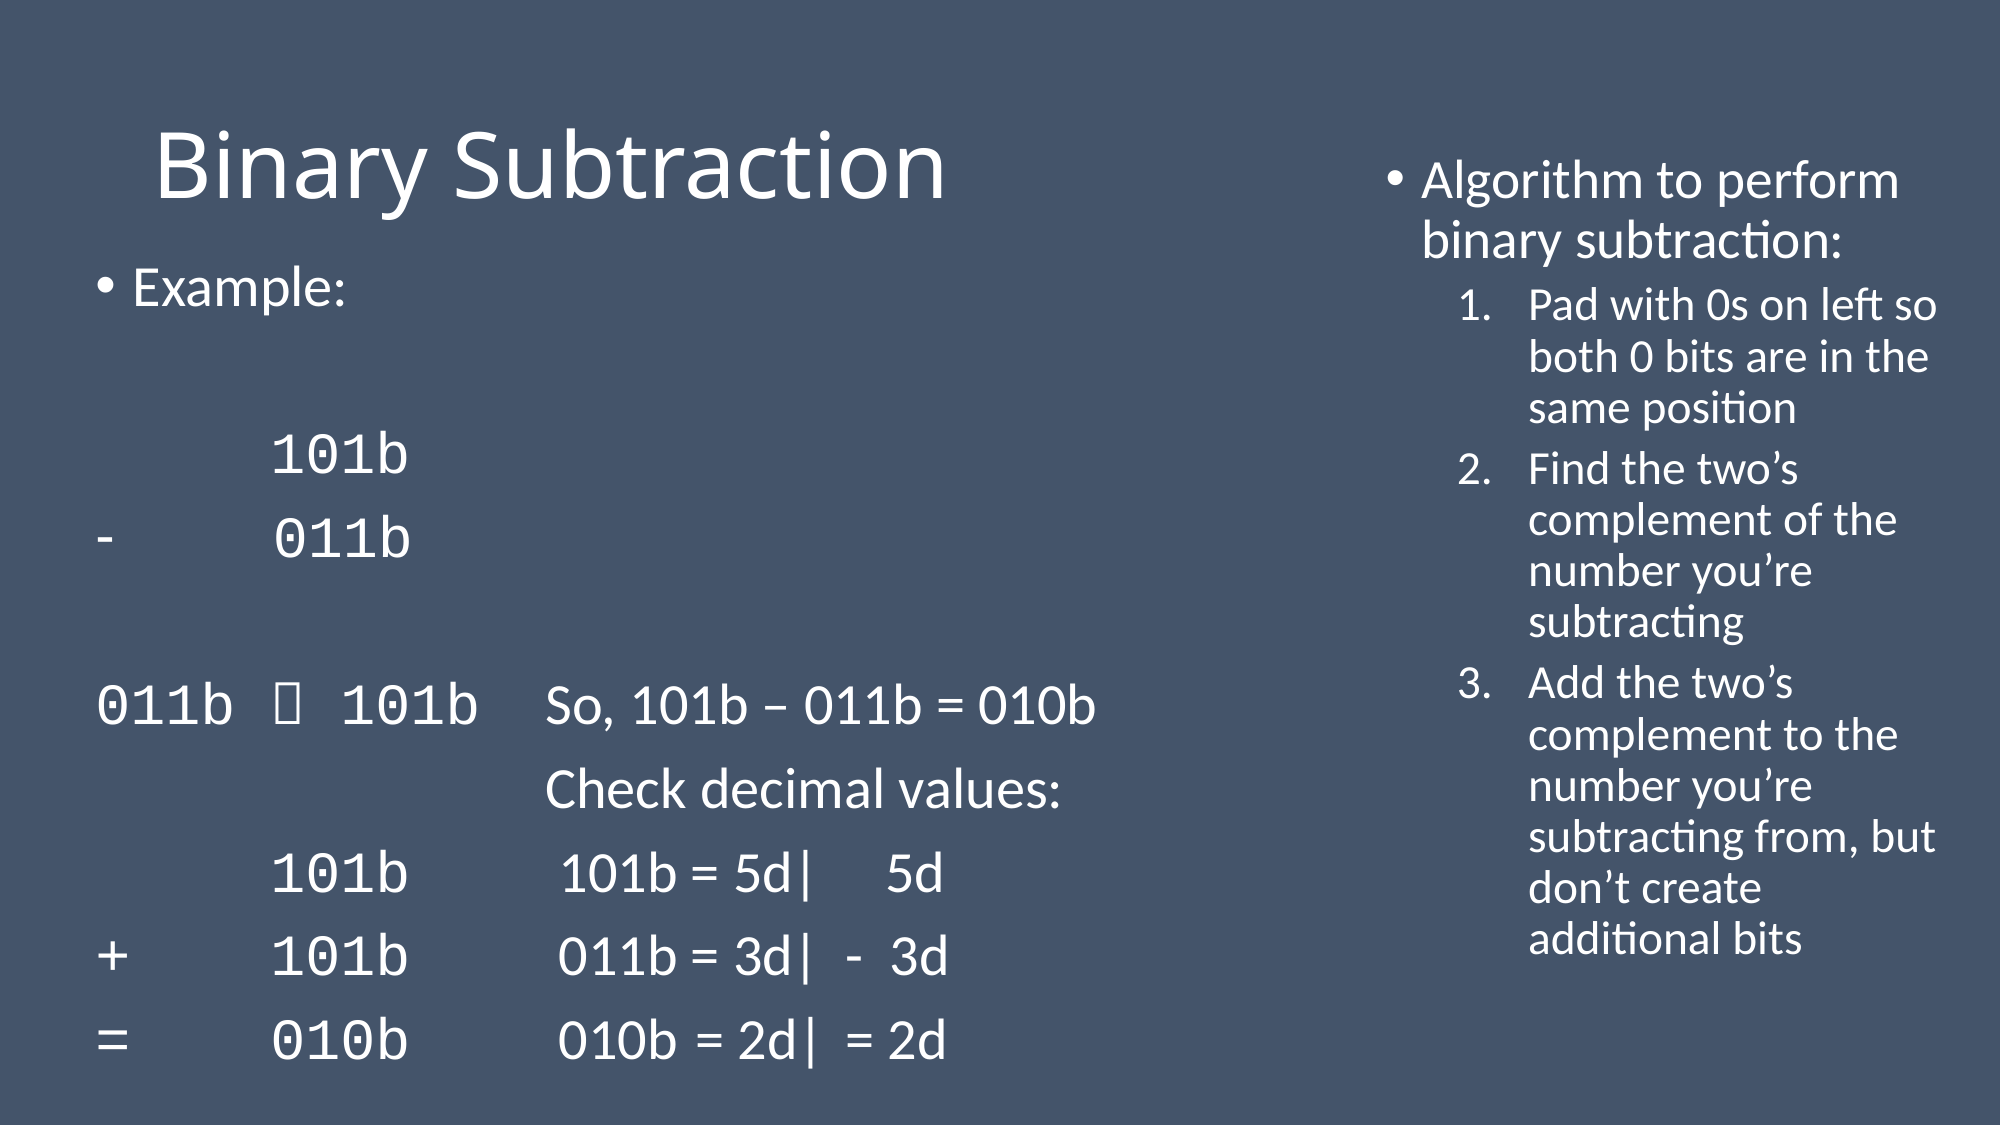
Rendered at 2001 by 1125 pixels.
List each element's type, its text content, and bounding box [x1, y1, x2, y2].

title Binary Subtraction [137, 59, 1863, 278]
text_box Example: 101b 011b 011b  101b So, 101b – 011b = 010b Check decimal values: 101b 101b = 5d| 5d + 101b 011b = 3d| - 3d = 010b 010b = 2d| = 2d [80, 248, 1348, 1088]
text_box Algorithm to perform binary subtraction: Pad with 0s on left so both 0 bits are in the same position Find the two’s complement of the number you’re subtracting Add the two’s complement to the number you’re subtracting from, but don’t create additional bits [1370, 143, 1967, 982]
